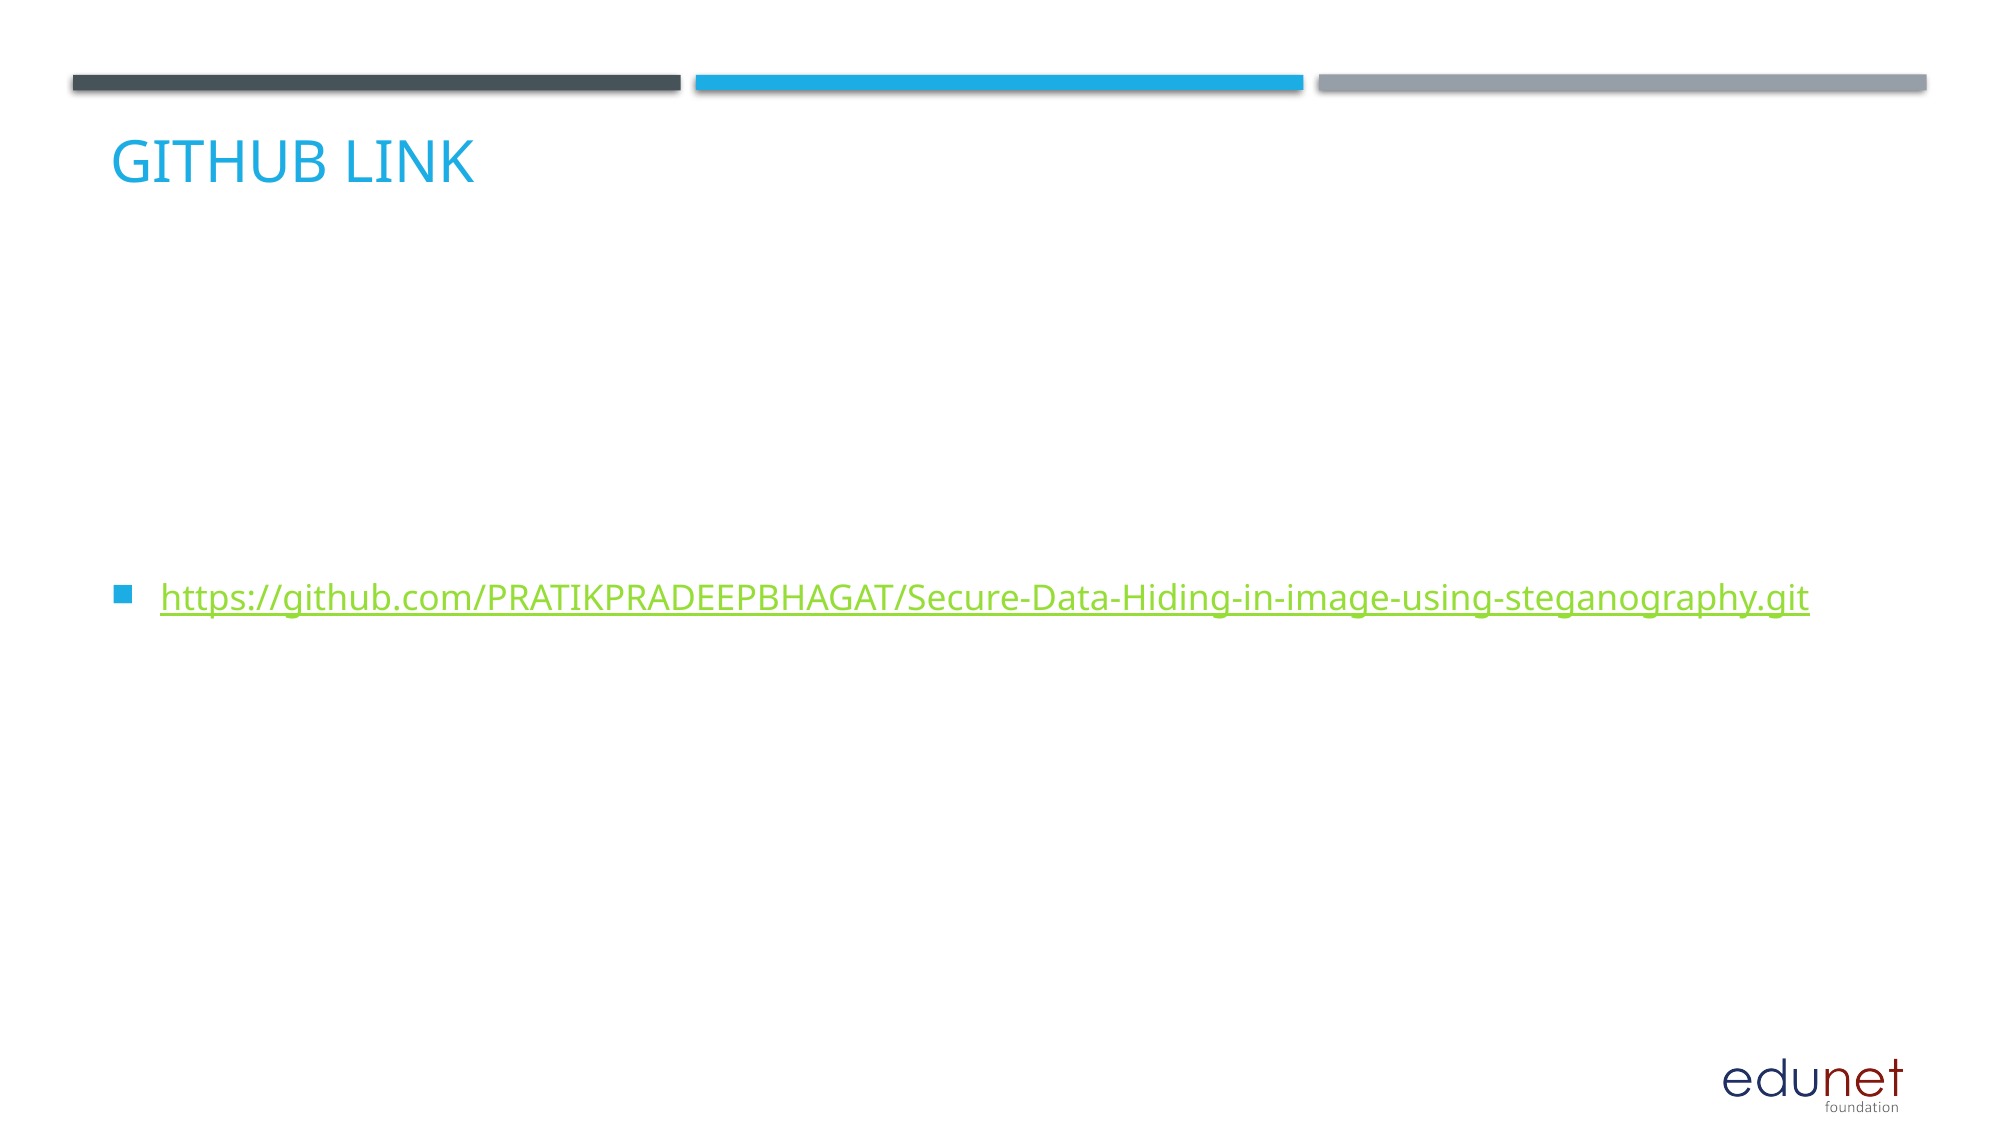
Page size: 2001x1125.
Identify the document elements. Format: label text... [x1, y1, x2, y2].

list https://github.com/PRATIKPRADEEPBHAGAT/Secure-Data-Hiding-in-image-using-steganography.git [95, 213, 1905, 981]
picture [1719, 1056, 1905, 1116]
title GitHub Link [95, 115, 1905, 203]
